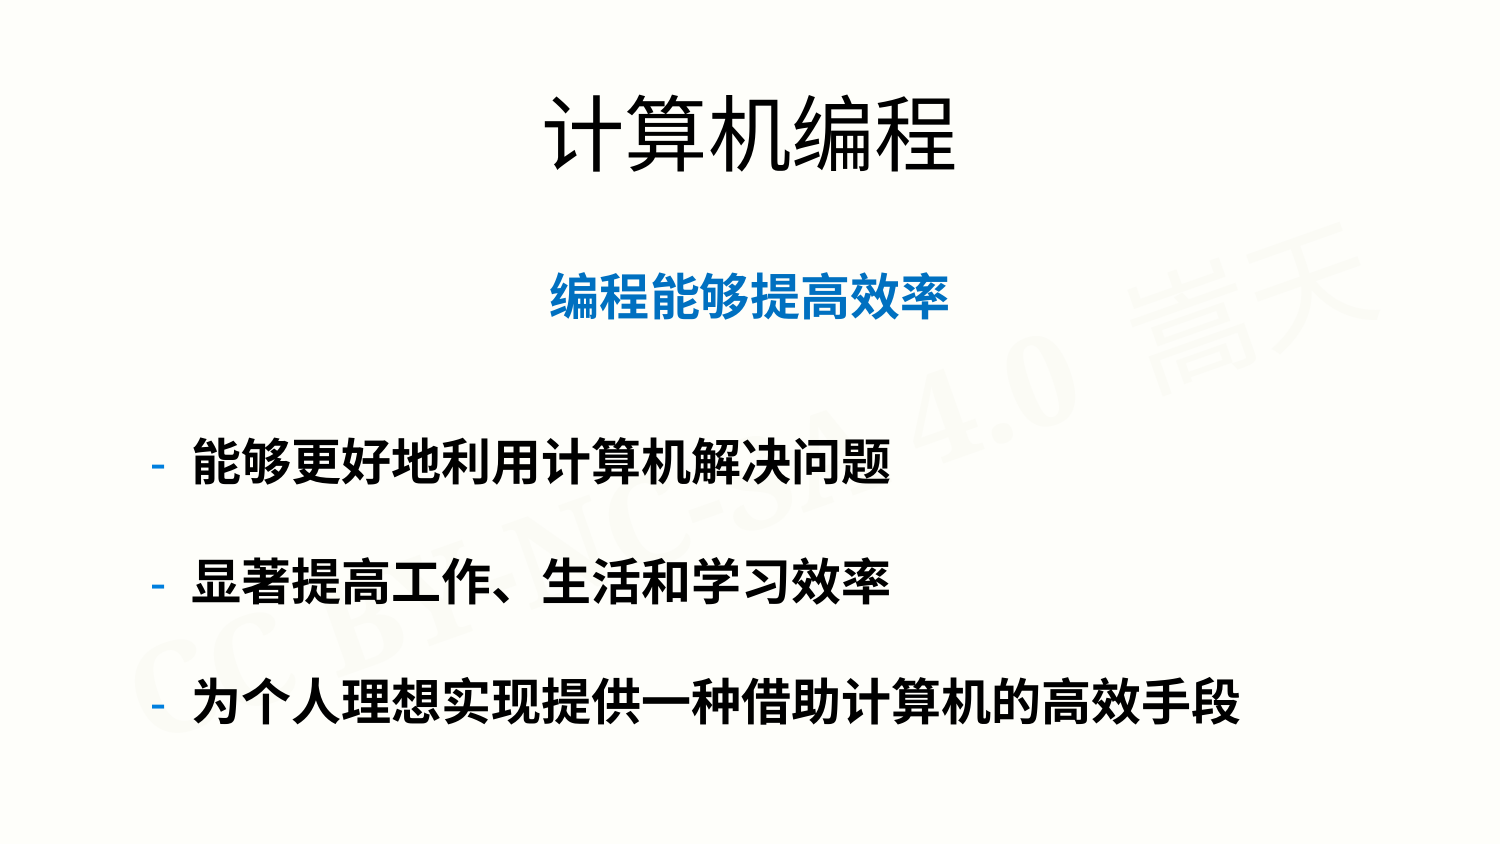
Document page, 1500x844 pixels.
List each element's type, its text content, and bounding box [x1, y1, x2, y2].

text_box 计算机编程 [0, 79, 1500, 211]
text_box 编程能够提高效率 [0, 227, 1500, 333]
text_box - 能够更好地利用计算机解决问题 - 显著提高工作、生活和学习效率 - 为个人理想实现提供一种借助计算机的高效手段 [135, 362, 1435, 738]
